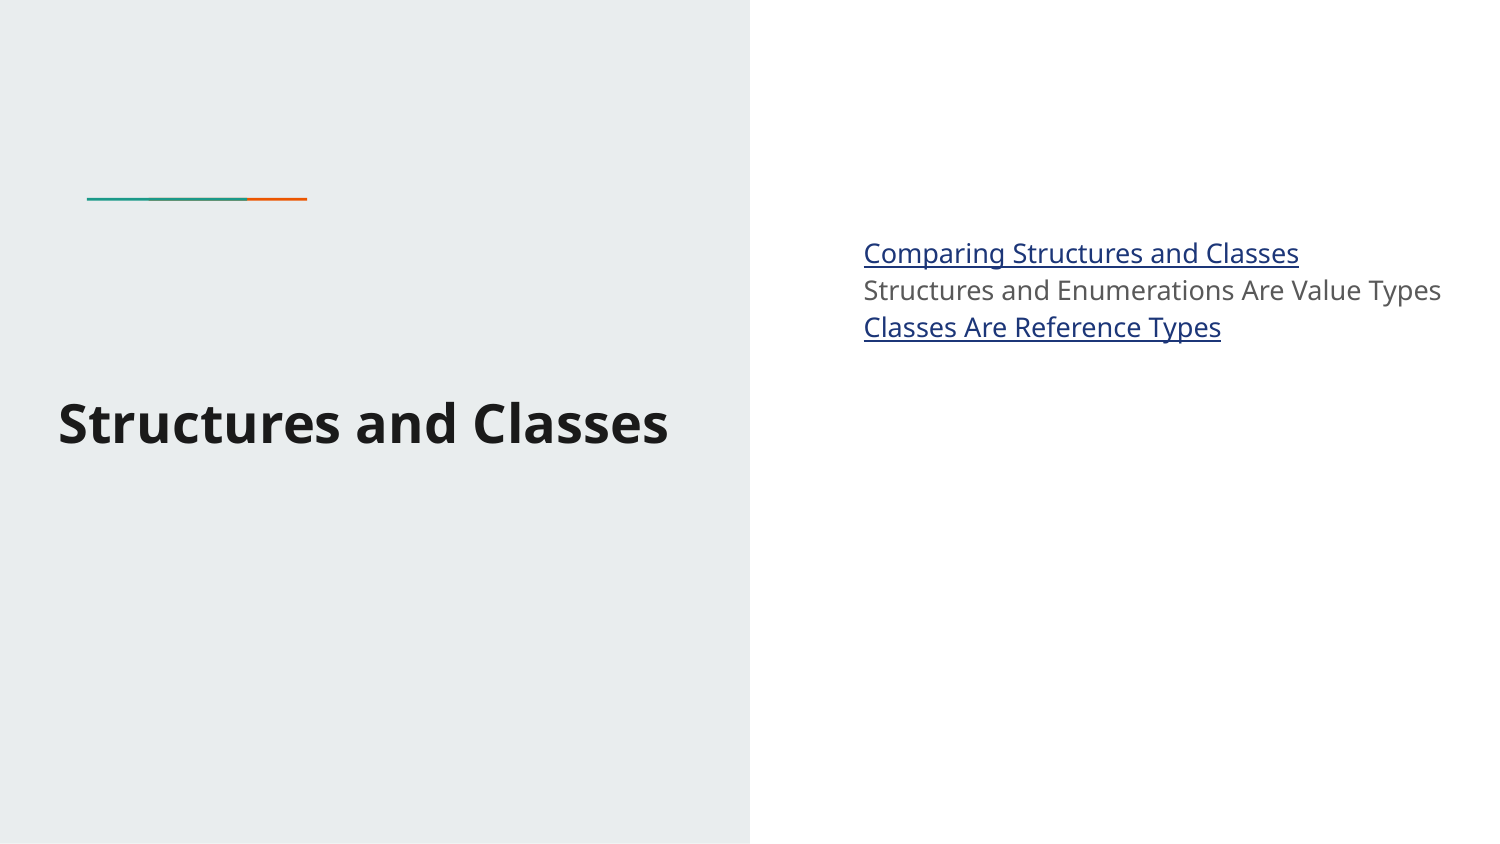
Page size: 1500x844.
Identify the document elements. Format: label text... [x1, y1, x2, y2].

title Structures and Classes [43, 313, 708, 530]
list Comparing Structures and Classes Structures and Enumerations Are Value Types Classes Are Reference Types [848, 221, 1472, 719]
